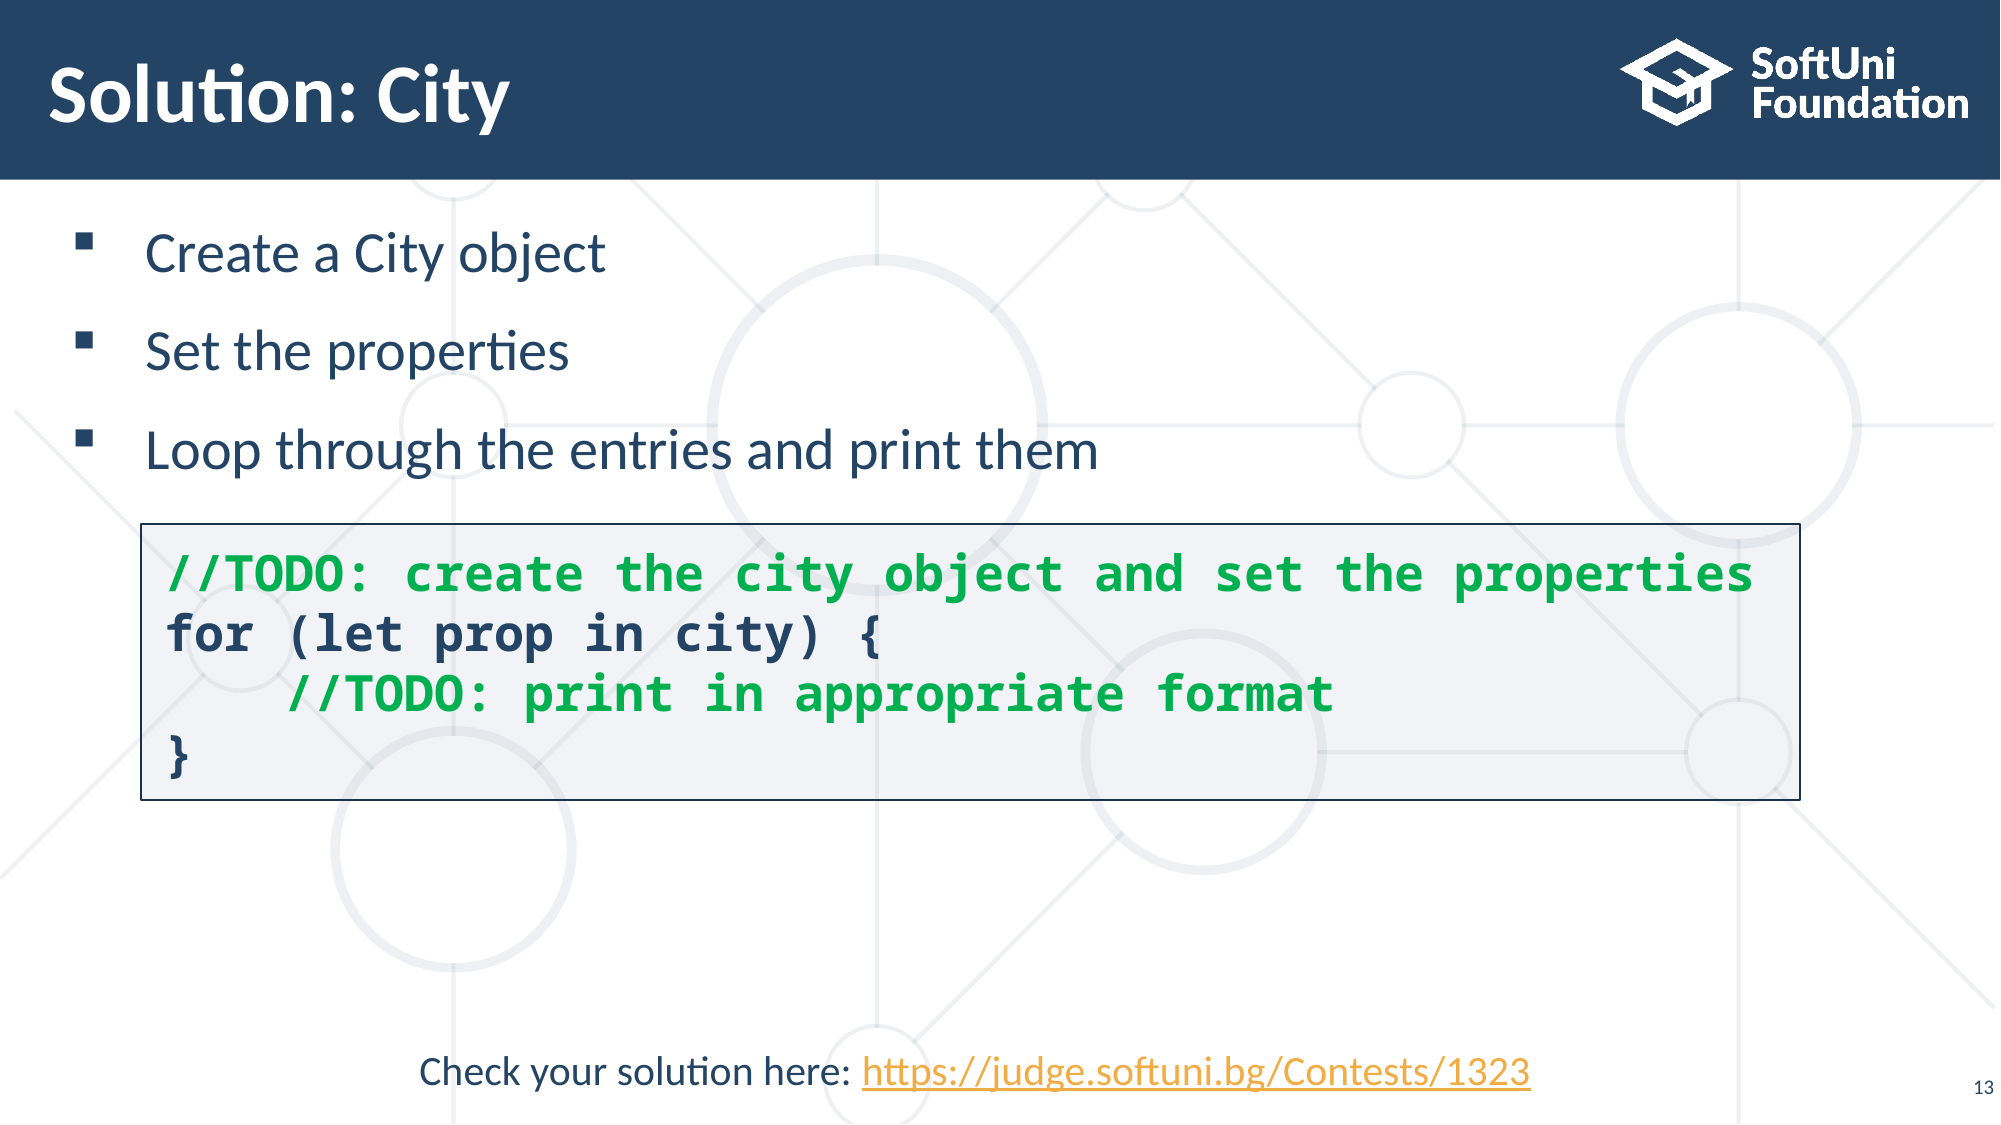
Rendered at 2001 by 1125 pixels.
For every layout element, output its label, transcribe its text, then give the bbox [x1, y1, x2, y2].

text_box Check your solution here: https://judge.softuni.bg/Contests/1323 [106, 1036, 1844, 1102]
title Solution: City [31, 16, 1591, 162]
text_box //TODO: create the city object and set the properties for (let prop in city) { //TODO: print in appropriate format } [141, 524, 1800, 800]
slide_number 13 [1929, 1070, 2000, 1103]
picture [1619, 38, 1968, 126]
list Create a City object Set the properties Loop through the entries and print them [53, 204, 1930, 508]
